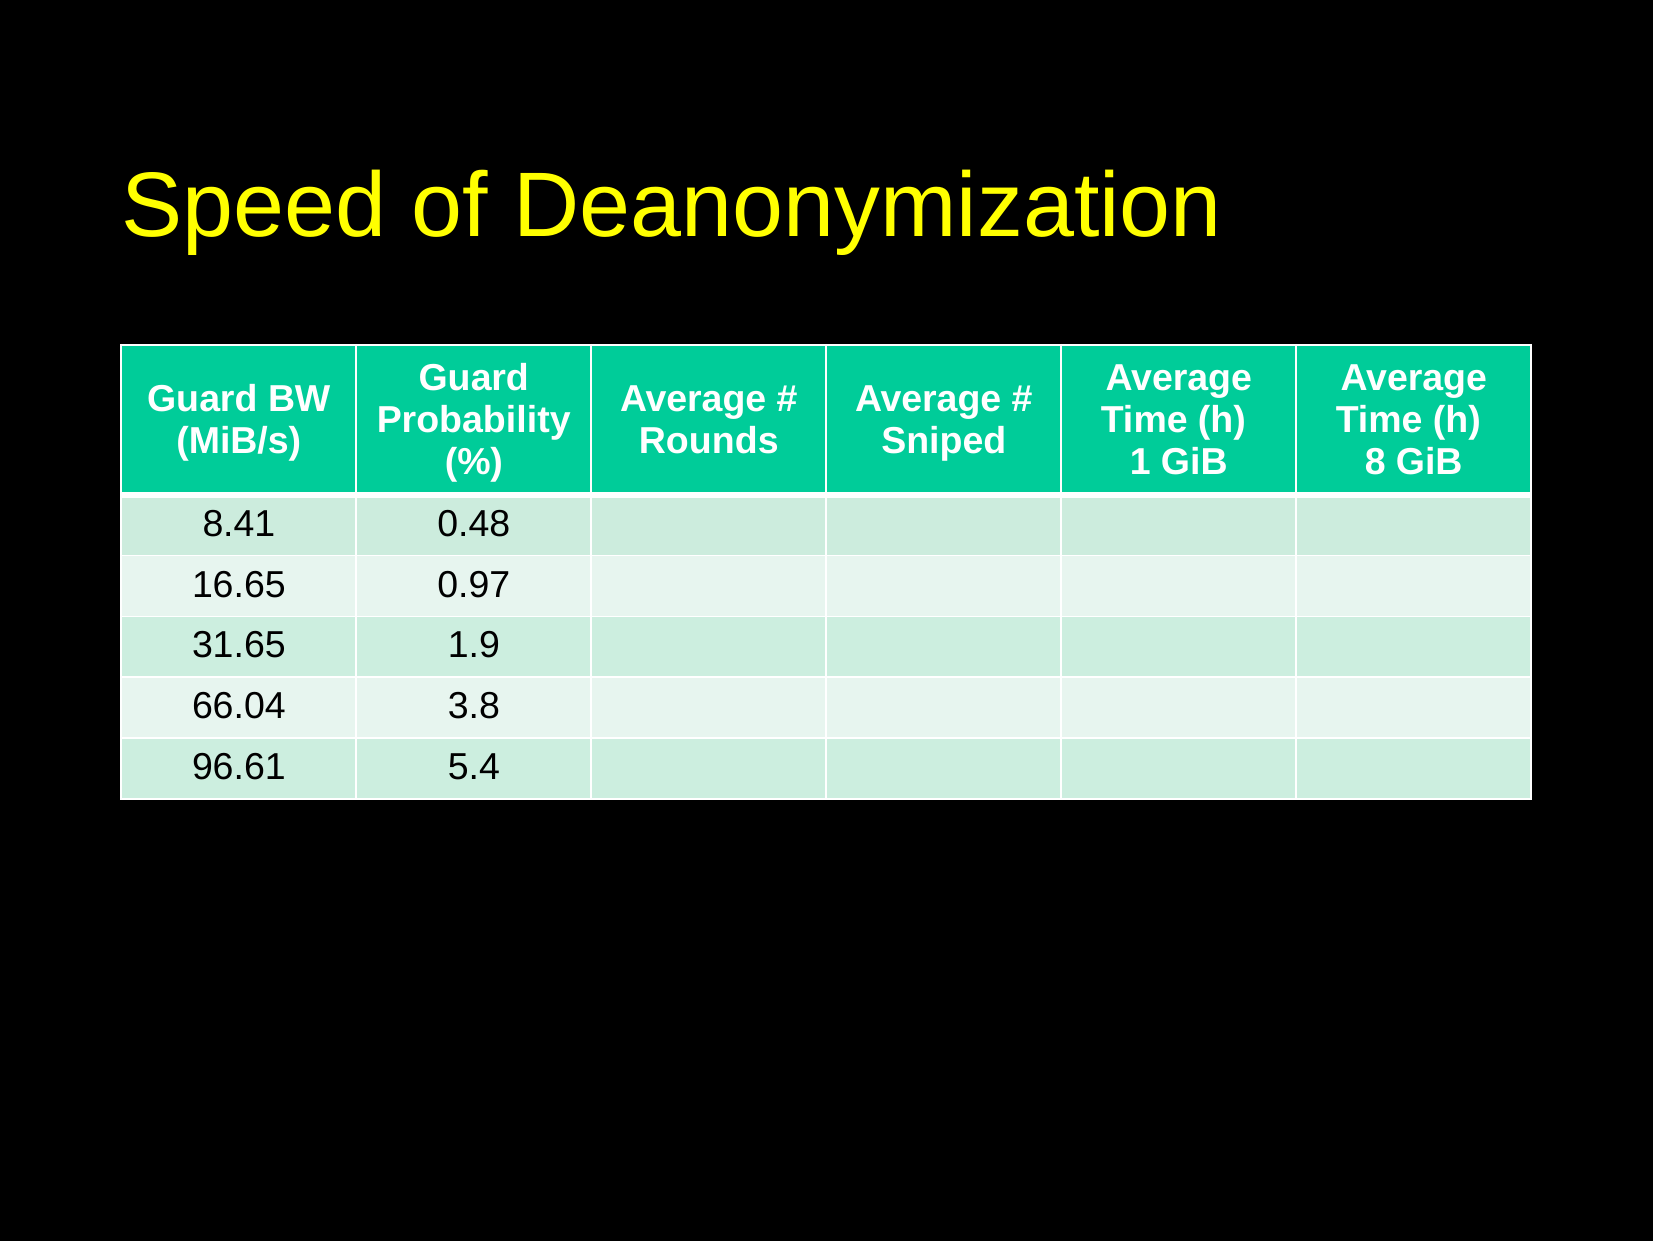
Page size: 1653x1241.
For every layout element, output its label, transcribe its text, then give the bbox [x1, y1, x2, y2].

title Speed of Deanonymization [121, 102, 1532, 309]
table_cell 5.4 [357, 739, 590, 798]
table_cell [1297, 498, 1530, 555]
table_cell 1.9 [357, 617, 590, 676]
table_cell [592, 678, 825, 737]
table_cell 96.61 [122, 739, 355, 798]
table_cell 16.65 [122, 556, 355, 616]
table_cell [1297, 678, 1530, 737]
table_cell [827, 739, 1060, 798]
table_cell 0.48 [357, 498, 590, 555]
table_cell 8.41 [122, 498, 355, 555]
table_header Guard BW (MiB/s) [122, 346, 355, 492]
table_header Average # Rounds [592, 346, 825, 492]
table_cell [592, 498, 825, 555]
table_cell [1297, 739, 1530, 798]
table_cell [1062, 617, 1295, 676]
table_cell 31.65 [122, 617, 355, 676]
table_header Average Time (h) 1 GiB [1062, 346, 1295, 492]
table_cell 3.8 [357, 678, 590, 737]
table_cell [1297, 556, 1530, 616]
table_cell [1062, 498, 1295, 555]
table_cell 66.04 [122, 678, 355, 737]
table_header Average # Sniped [827, 346, 1060, 492]
table_cell [592, 739, 825, 798]
table_cell [1062, 739, 1295, 798]
table_header Average Time (h) 8 GiB [1297, 346, 1530, 492]
table_cell [1062, 678, 1295, 737]
table_cell [1297, 617, 1530, 676]
table_cell 0.97 [357, 556, 590, 616]
table_cell [827, 498, 1060, 555]
table_header Guard Probability (%) [357, 346, 590, 492]
table_cell [592, 617, 825, 676]
table_cell [827, 678, 1060, 737]
table_cell [827, 556, 1060, 616]
table_cell [592, 556, 825, 616]
table_cell [827, 617, 1060, 676]
table_cell [1062, 556, 1295, 616]
